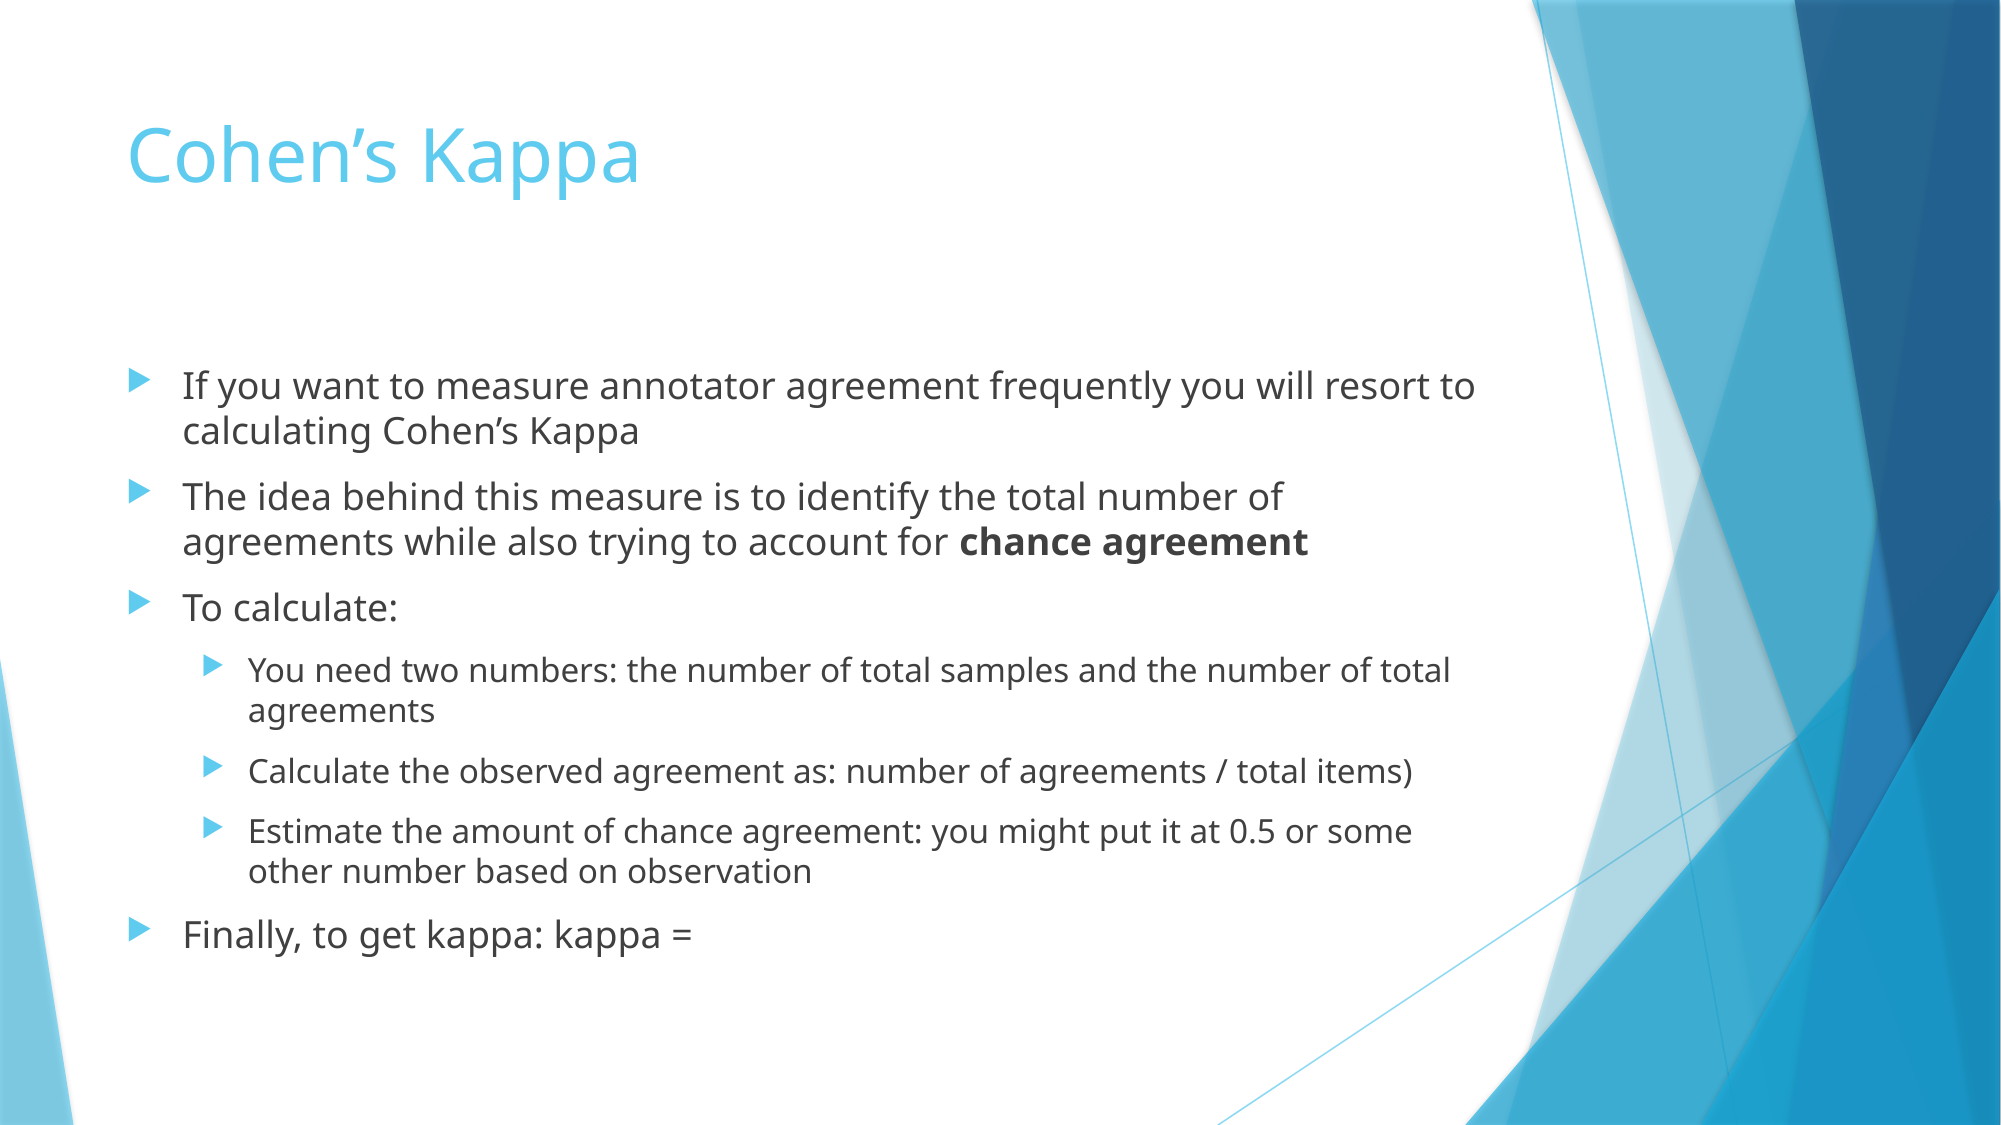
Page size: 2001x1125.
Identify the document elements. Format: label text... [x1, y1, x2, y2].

title Cohen’s Kappa [111, 99, 1522, 317]
